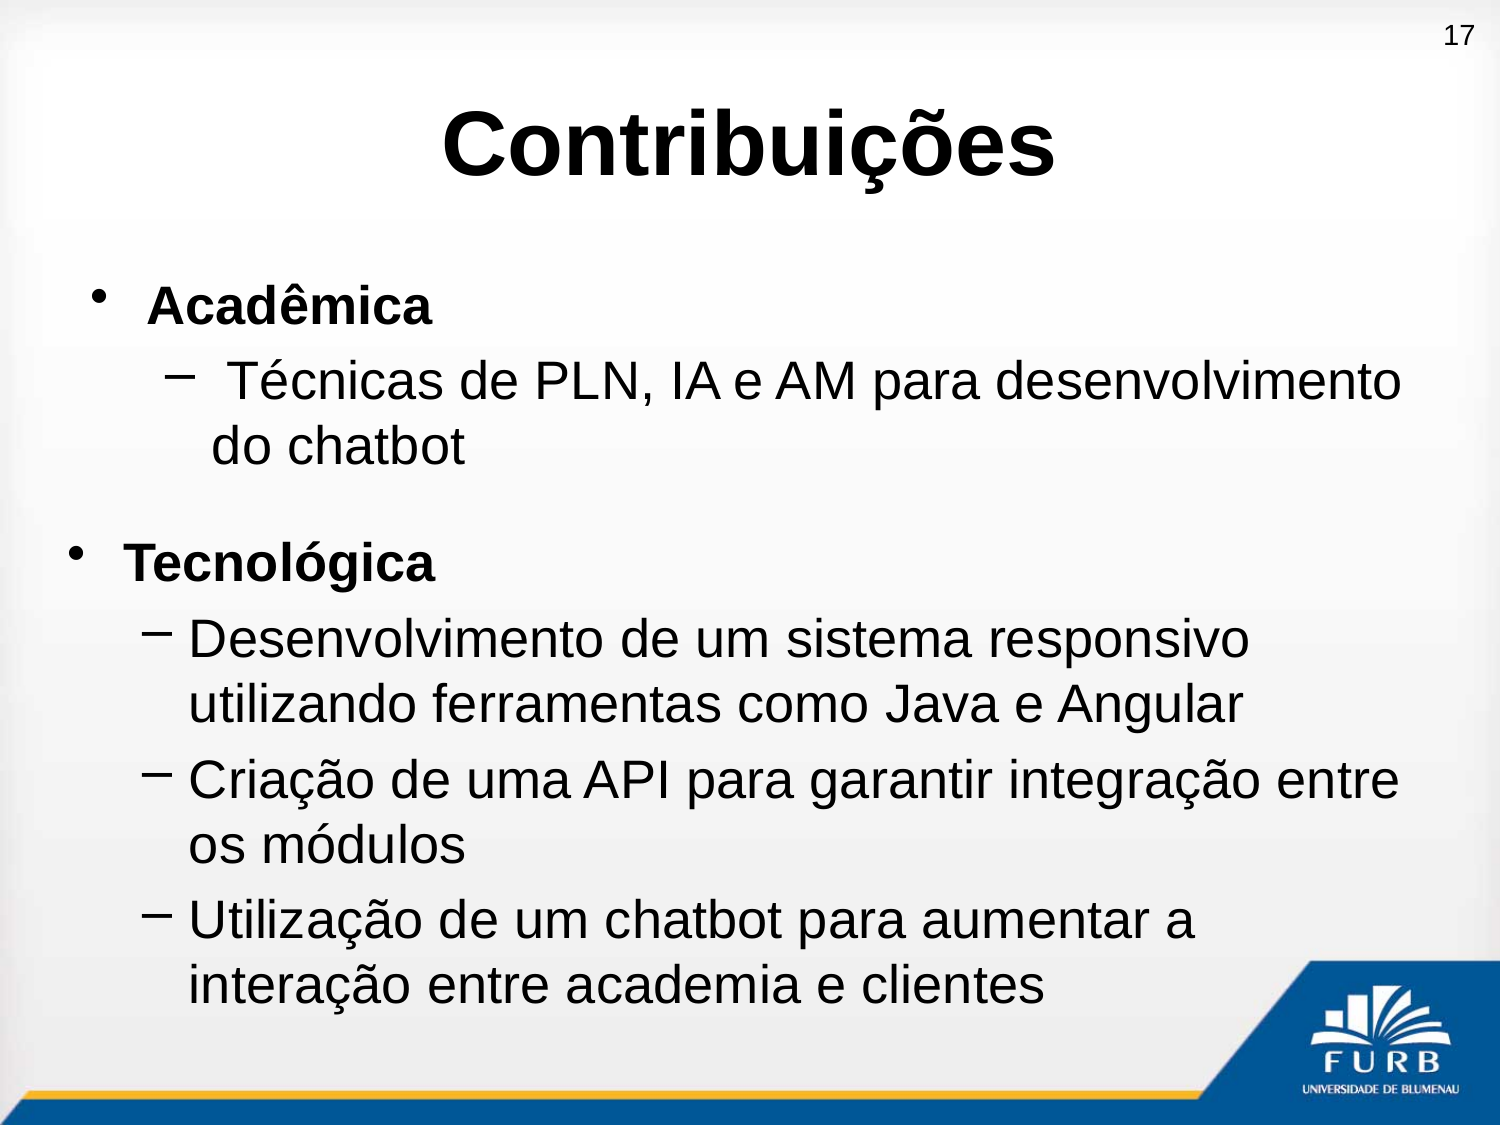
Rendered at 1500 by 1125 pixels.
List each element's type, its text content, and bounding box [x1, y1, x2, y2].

picture [0, 0, 1500, 1125]
list Acadêmica Técnicas de PLN, IA e AM para desenvolvimento do chatbot [75, 262, 1471, 494]
text_box Tecnológica Desenvolvimento de um sistema responsivo utilizando ferramentas como Java e Angular Criação de uma API para garantir integração entre os módulos Utilização de um chatbot para aumentar a interação entre academia e clientes [52, 519, 1448, 1125]
text_box 17 [1352, 8, 1491, 59]
title Contribuições [75, 45, 1425, 233]
